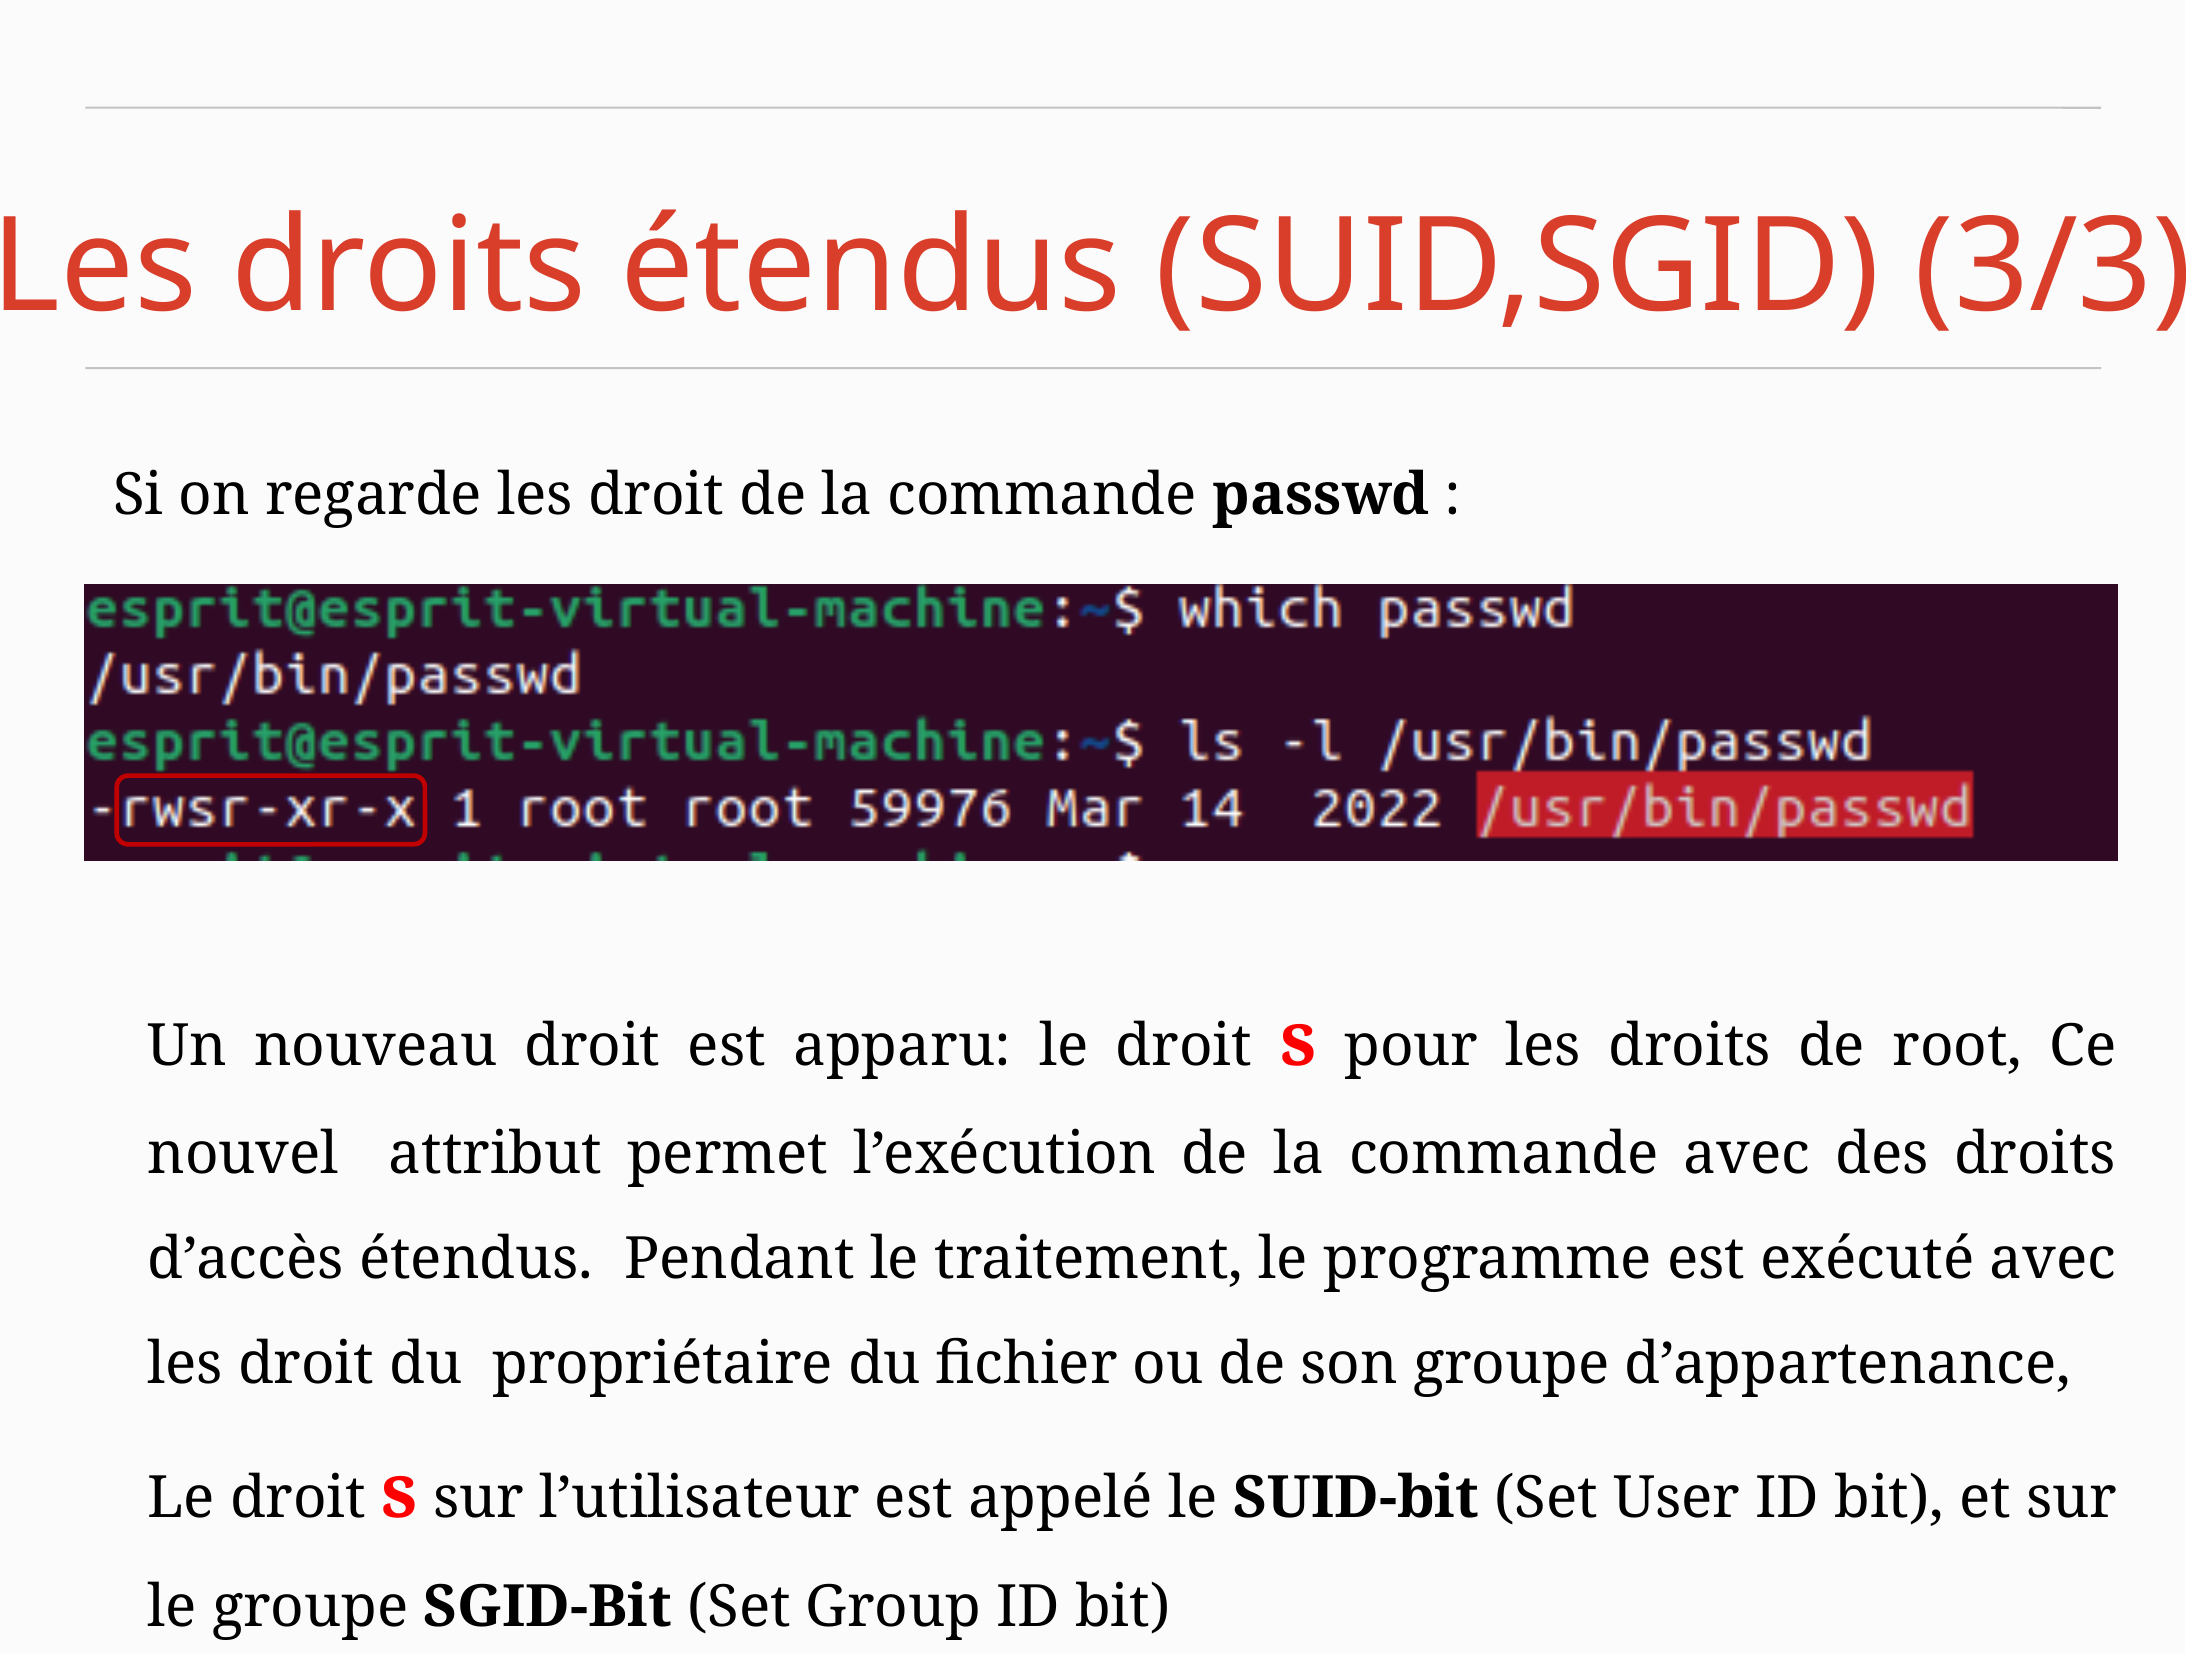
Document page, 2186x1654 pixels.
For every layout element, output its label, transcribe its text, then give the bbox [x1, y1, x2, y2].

text_box Un nouveau droit est apparu: le droit s pour les droits de root, Ce nouvel attribut permet l’exécution de la commande avec des droits d’accès étendus. Pendant le traitement, le programme est exécuté avec les droit du propriétaire du fichier ou de son groupe d’appartenance, Le droit s sur l’utilisateur est appelé le SUID-bit (Set User ID bit), et sur le groupe SGID-Bit (Set Group ID bit) [144, 942, 2118, 1638]
title Les droits étendus (SUID,SGID) (3/3) [0, 209, 2186, 327]
picture [84, 584, 2118, 861]
text_box Si on regarde les droit de la commande passwd : [110, 418, 2083, 527]
